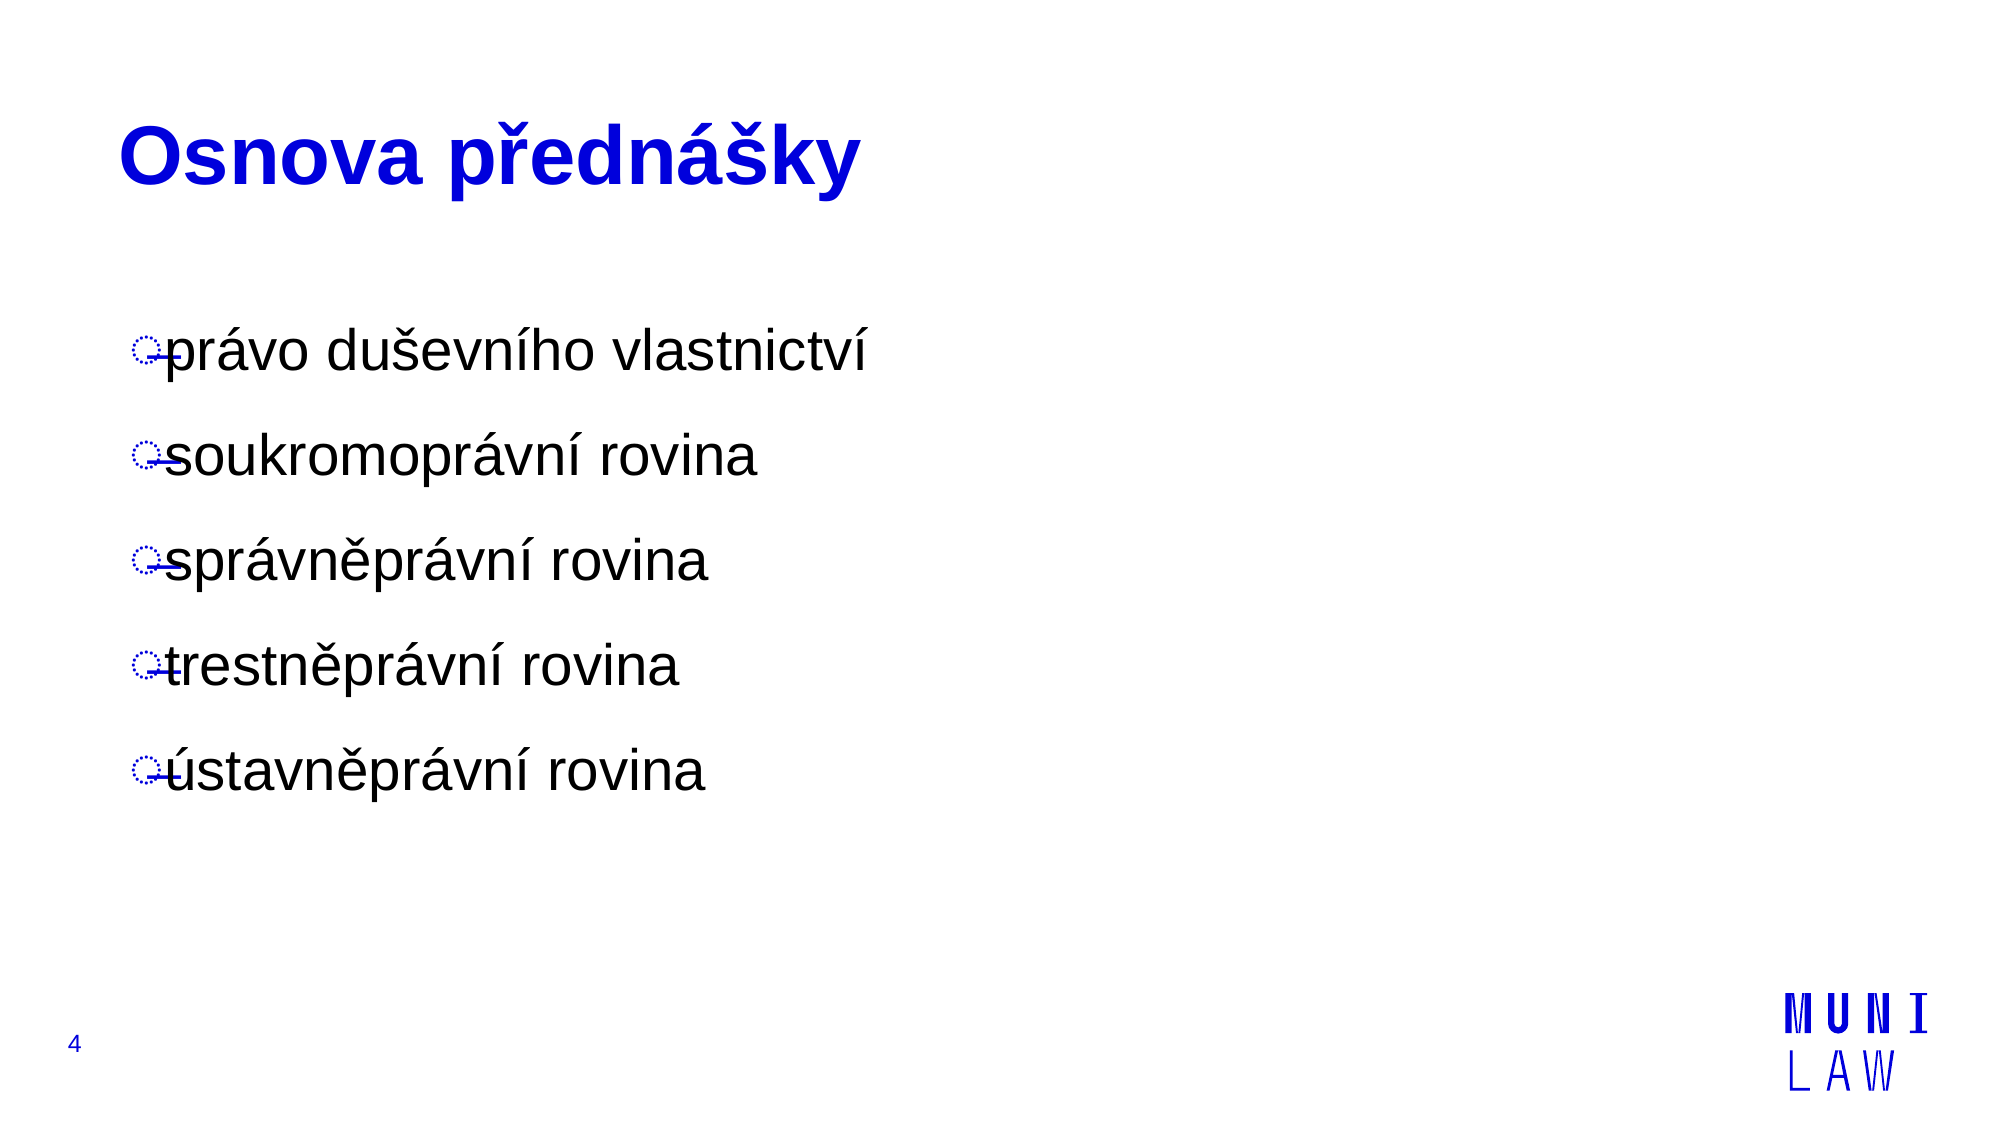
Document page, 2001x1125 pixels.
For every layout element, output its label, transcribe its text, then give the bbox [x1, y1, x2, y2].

slide_number 4 [67, 1021, 110, 1063]
title Osnova přednášky [118, 118, 1883, 193]
list právo duševního vlastnictví soukromoprávní rovina správněprávní rovina trestněprávní rovina ústavněprávní rovina [118, 277, 1883, 957]
